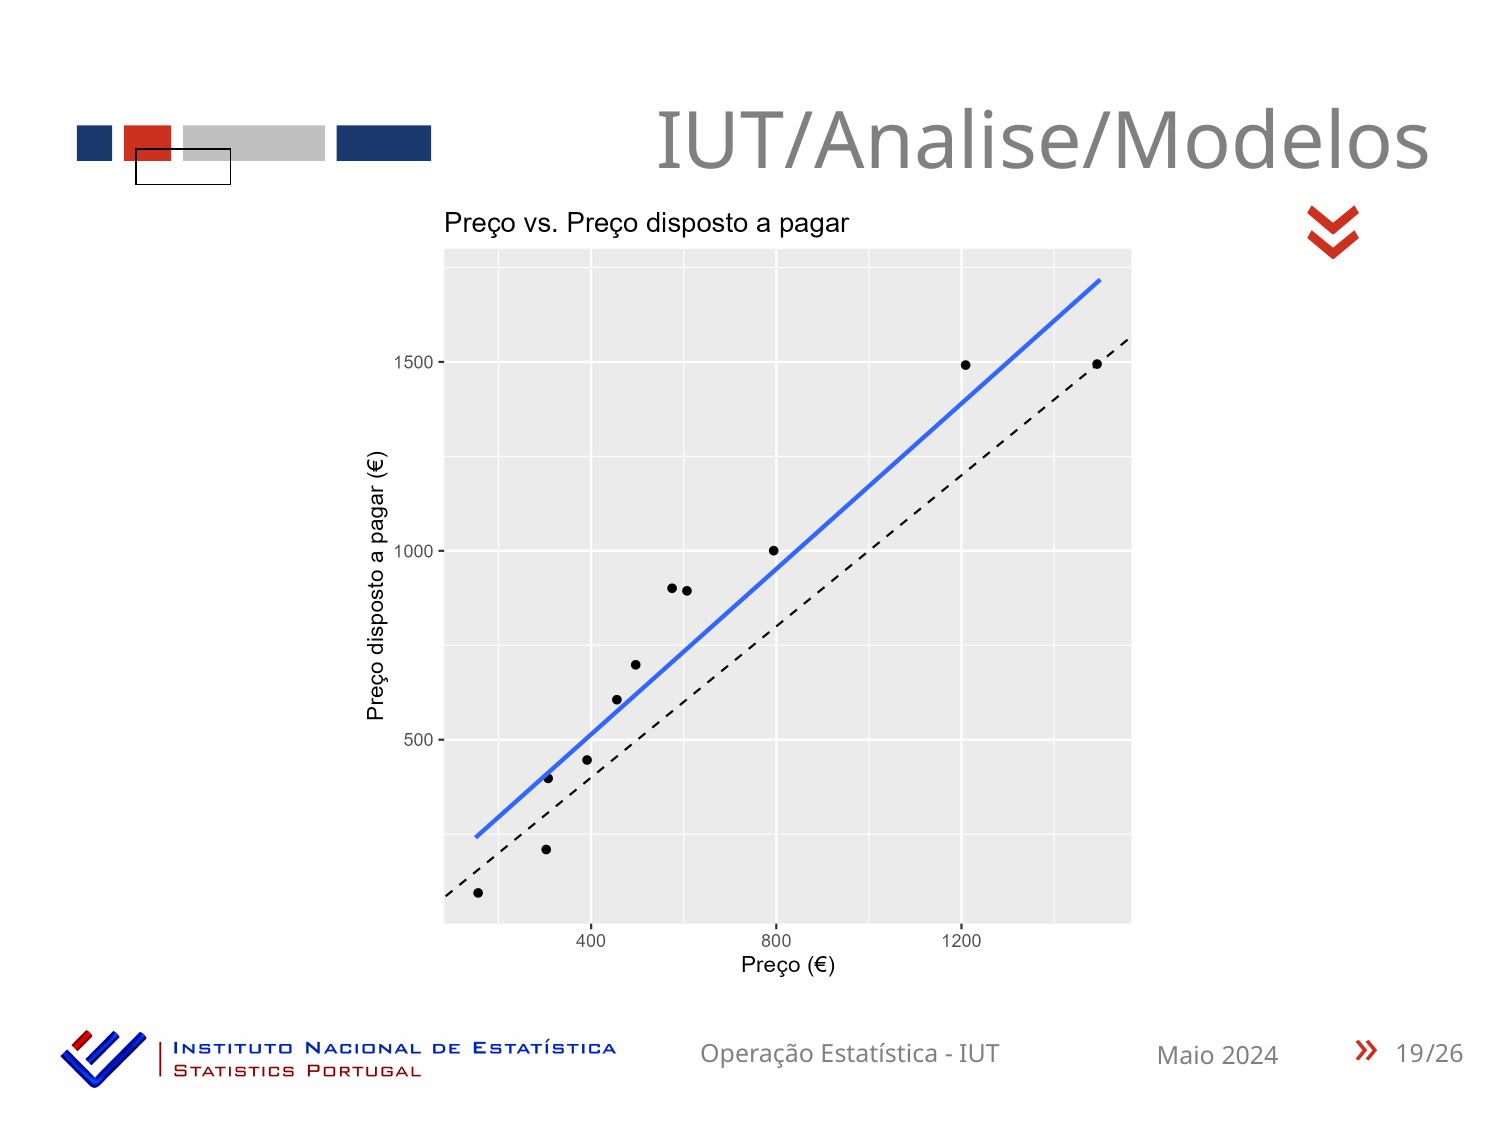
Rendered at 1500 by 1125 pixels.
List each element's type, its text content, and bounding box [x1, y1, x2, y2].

text_box IUT/Analise/Modelos [454, 66, 1447, 207]
picture [355, 199, 1144, 988]
picture [41, 1023, 638, 1093]
text_box « [1234, 207, 1400, 280]
text_box 19 [1380, 1029, 1447, 1075]
